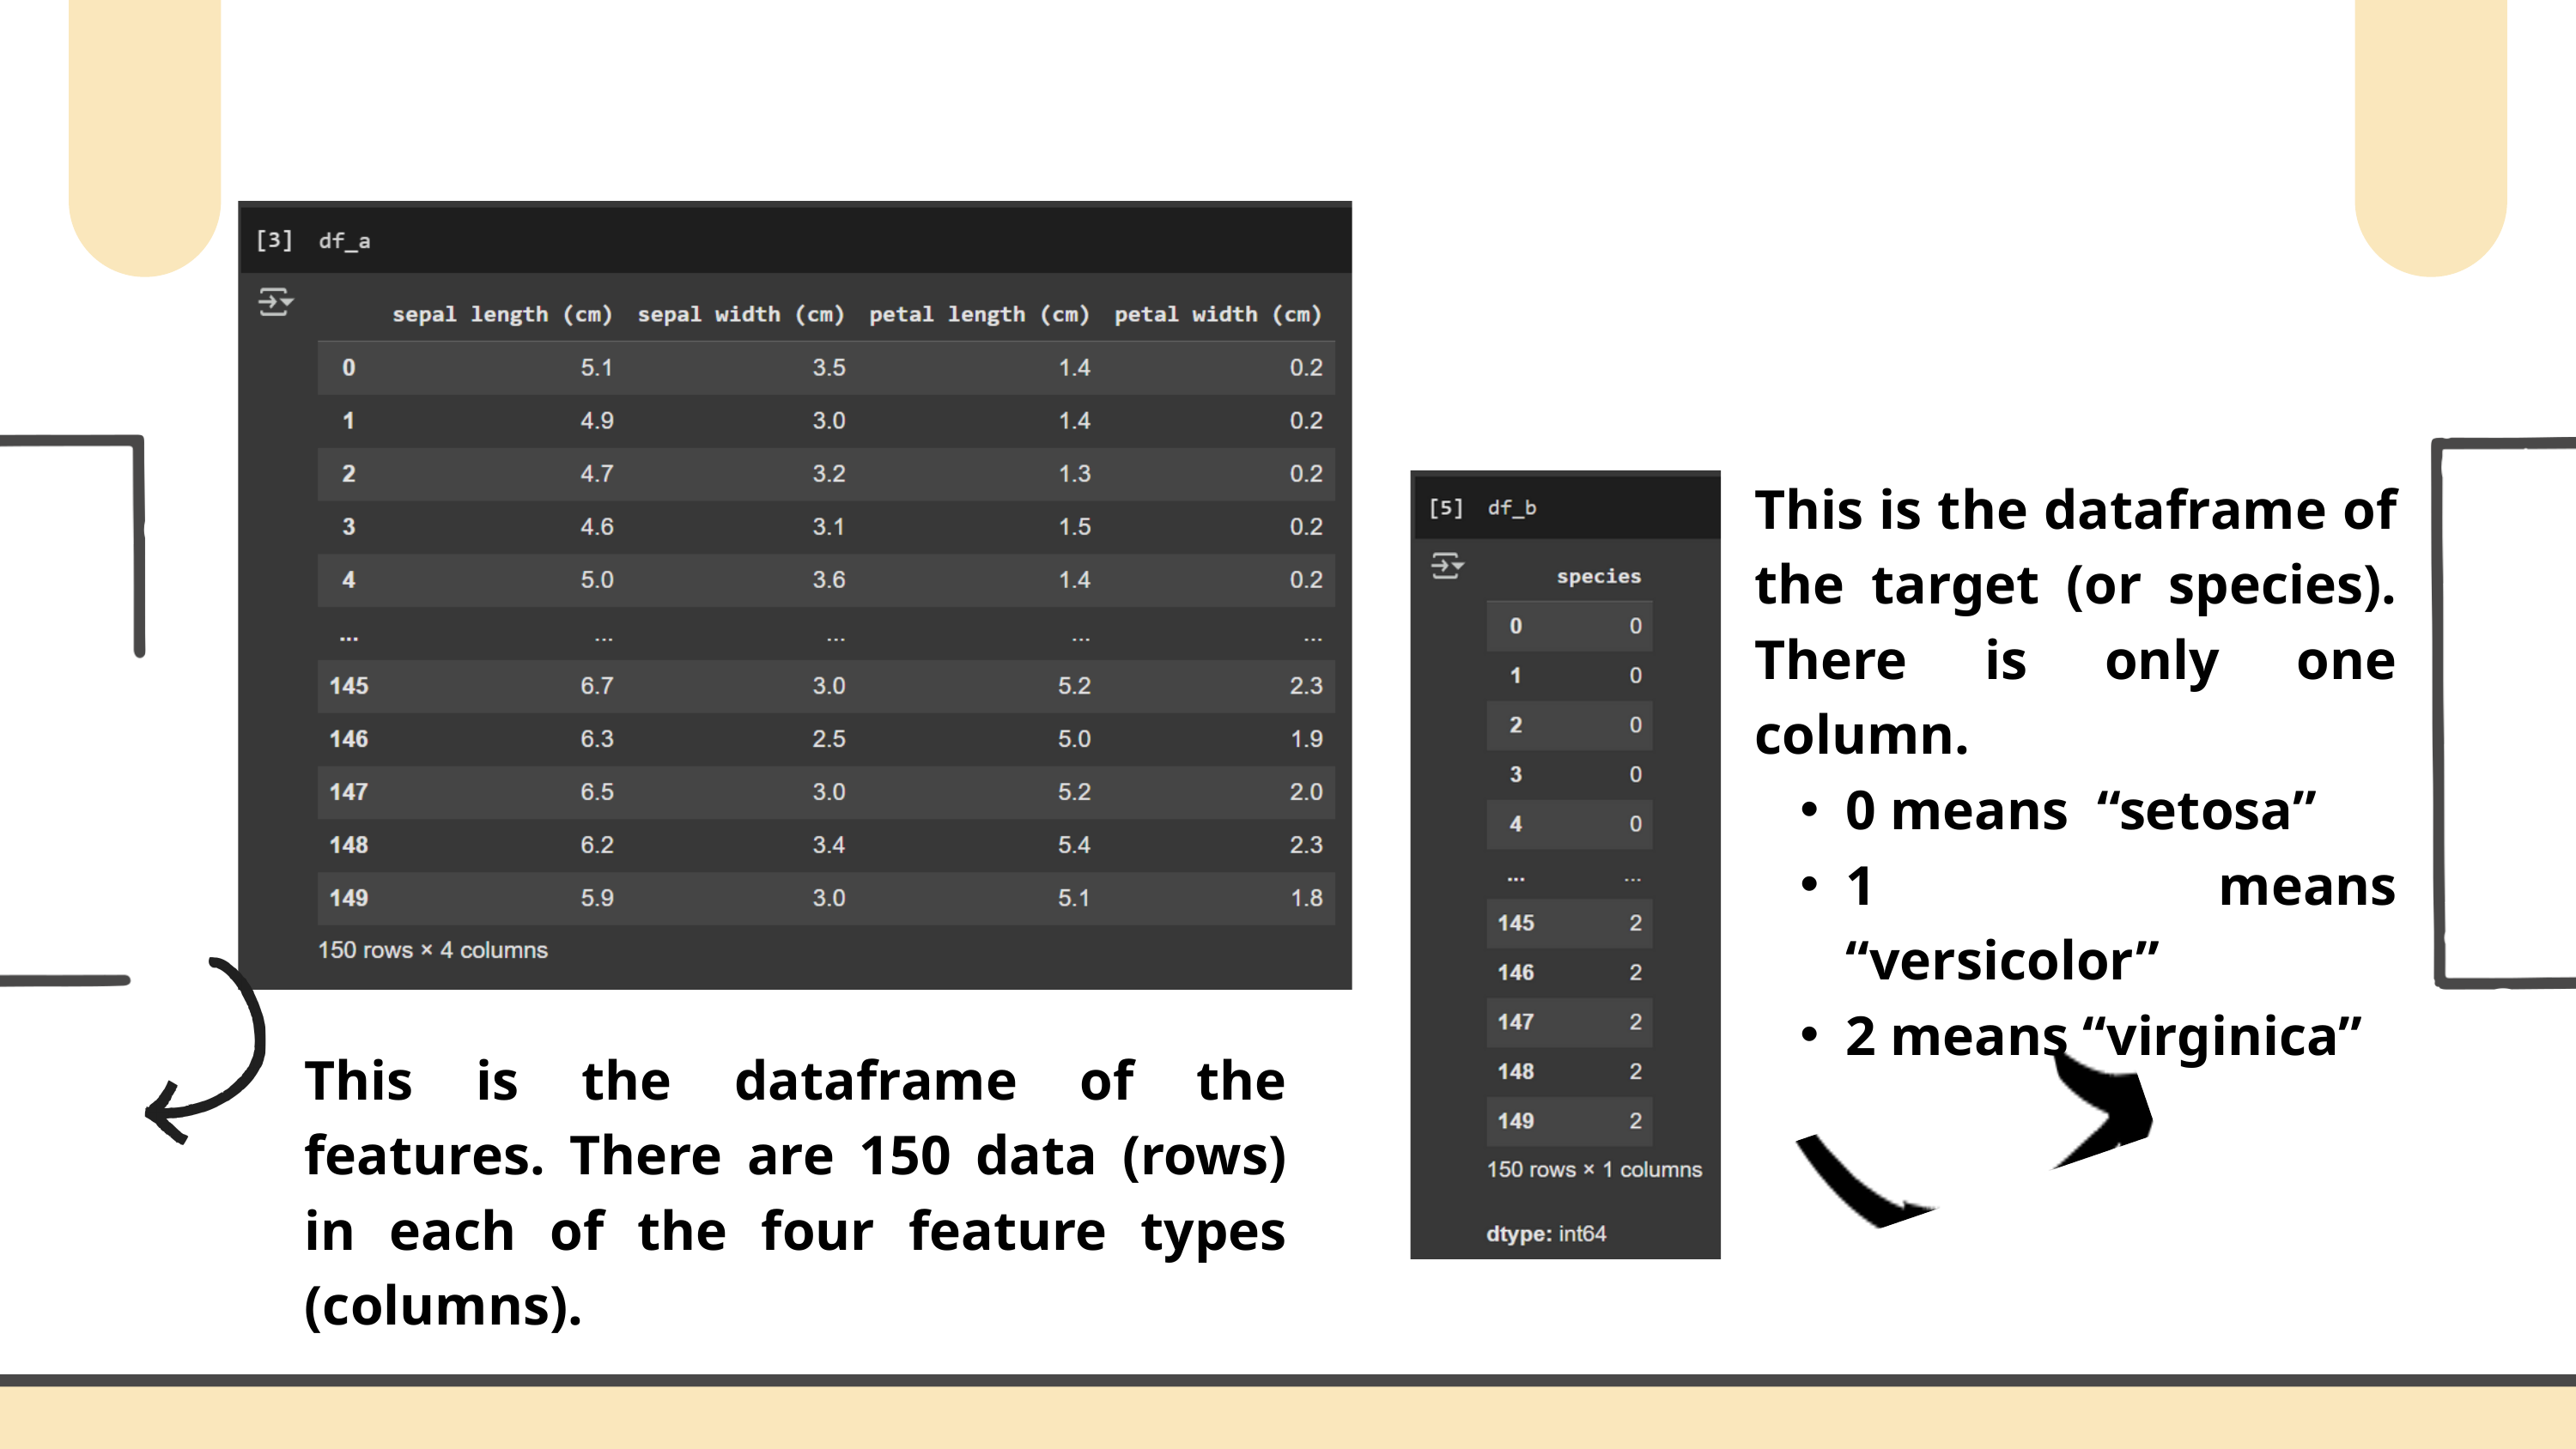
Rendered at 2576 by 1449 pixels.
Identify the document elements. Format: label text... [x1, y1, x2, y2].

text_box This is the dataframe of the target (or species). There is only one column. 0 means “setosa” 1 means “versicolor” 2 means “virginica” [1754, 464, 2398, 1066]
text_box [1410, 470, 1722, 1259]
text_box [144, 957, 266, 1145]
text_box [238, 201, 1352, 990]
text_box [2431, 434, 2576, 990]
text_box This is the dataframe of the features. There are 150 data (rows) in each of the four feature types (columns). [304, 1034, 1288, 1336]
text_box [0, 1379, 2576, 1449]
text_box [0, 434, 146, 990]
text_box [2354, 0, 2508, 277]
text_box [68, 0, 222, 277]
text_box [1754, 1066, 2158, 1259]
